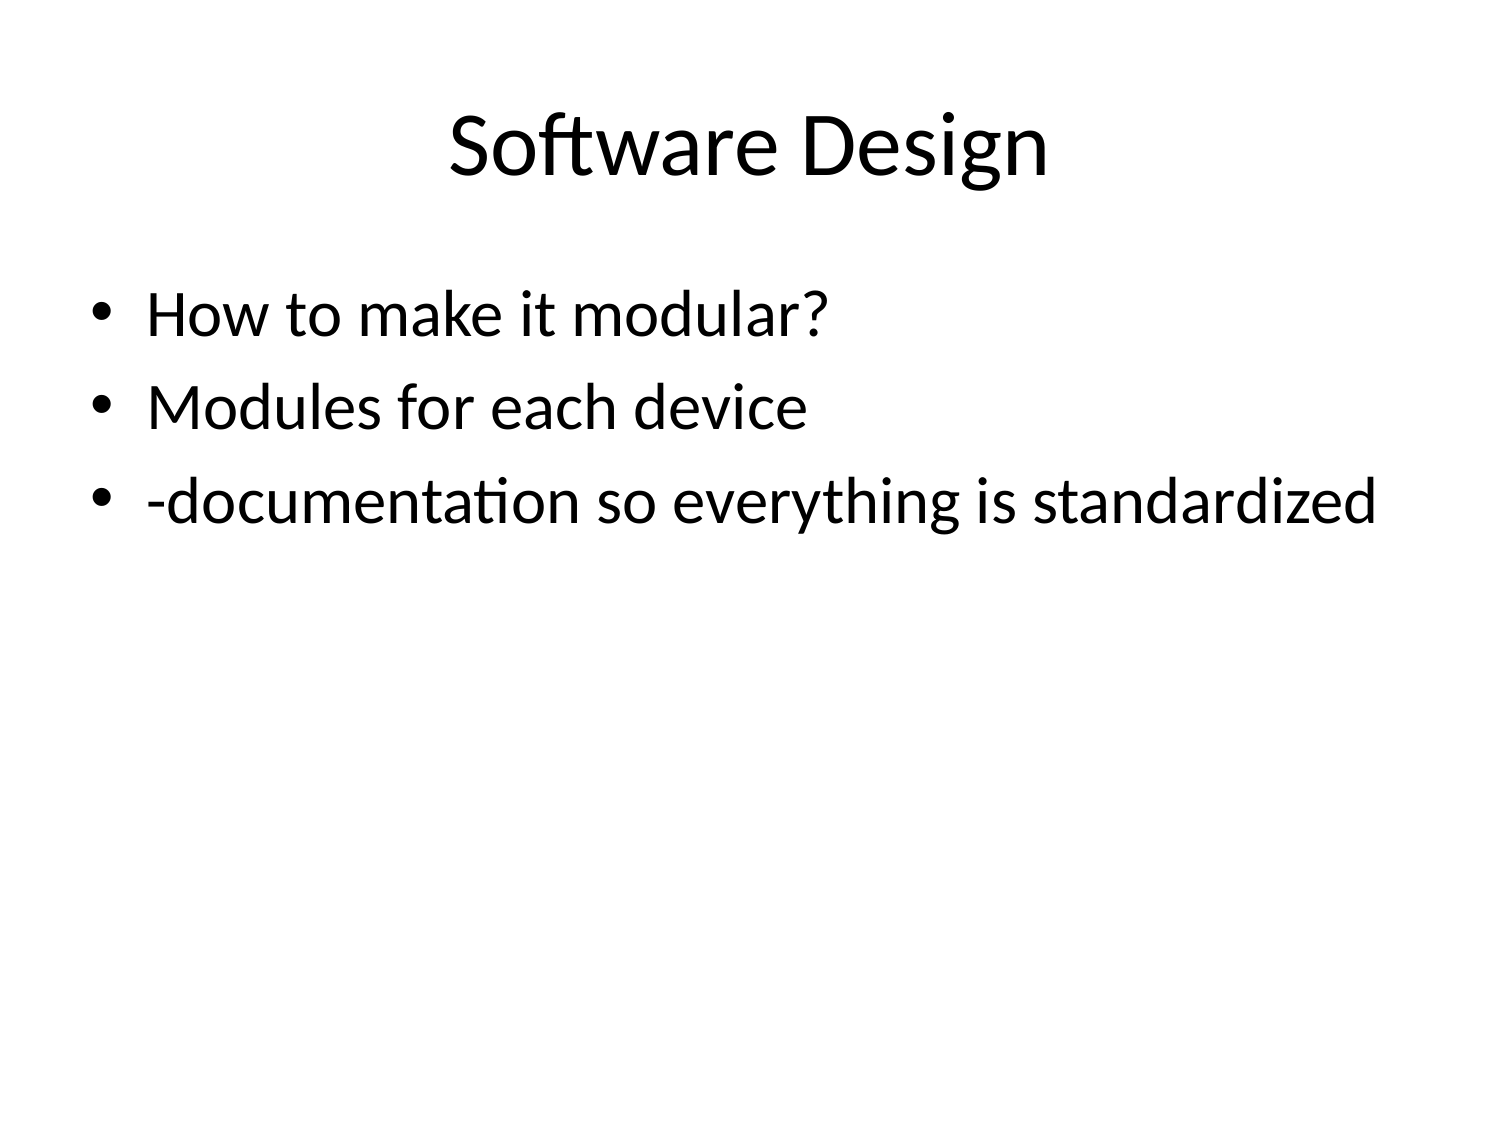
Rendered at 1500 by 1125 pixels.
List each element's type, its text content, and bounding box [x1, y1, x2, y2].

list How to make it modular? Modules for each device -documentation so everything is standardized [75, 262, 1425, 1005]
title Software Design [75, 45, 1425, 233]
